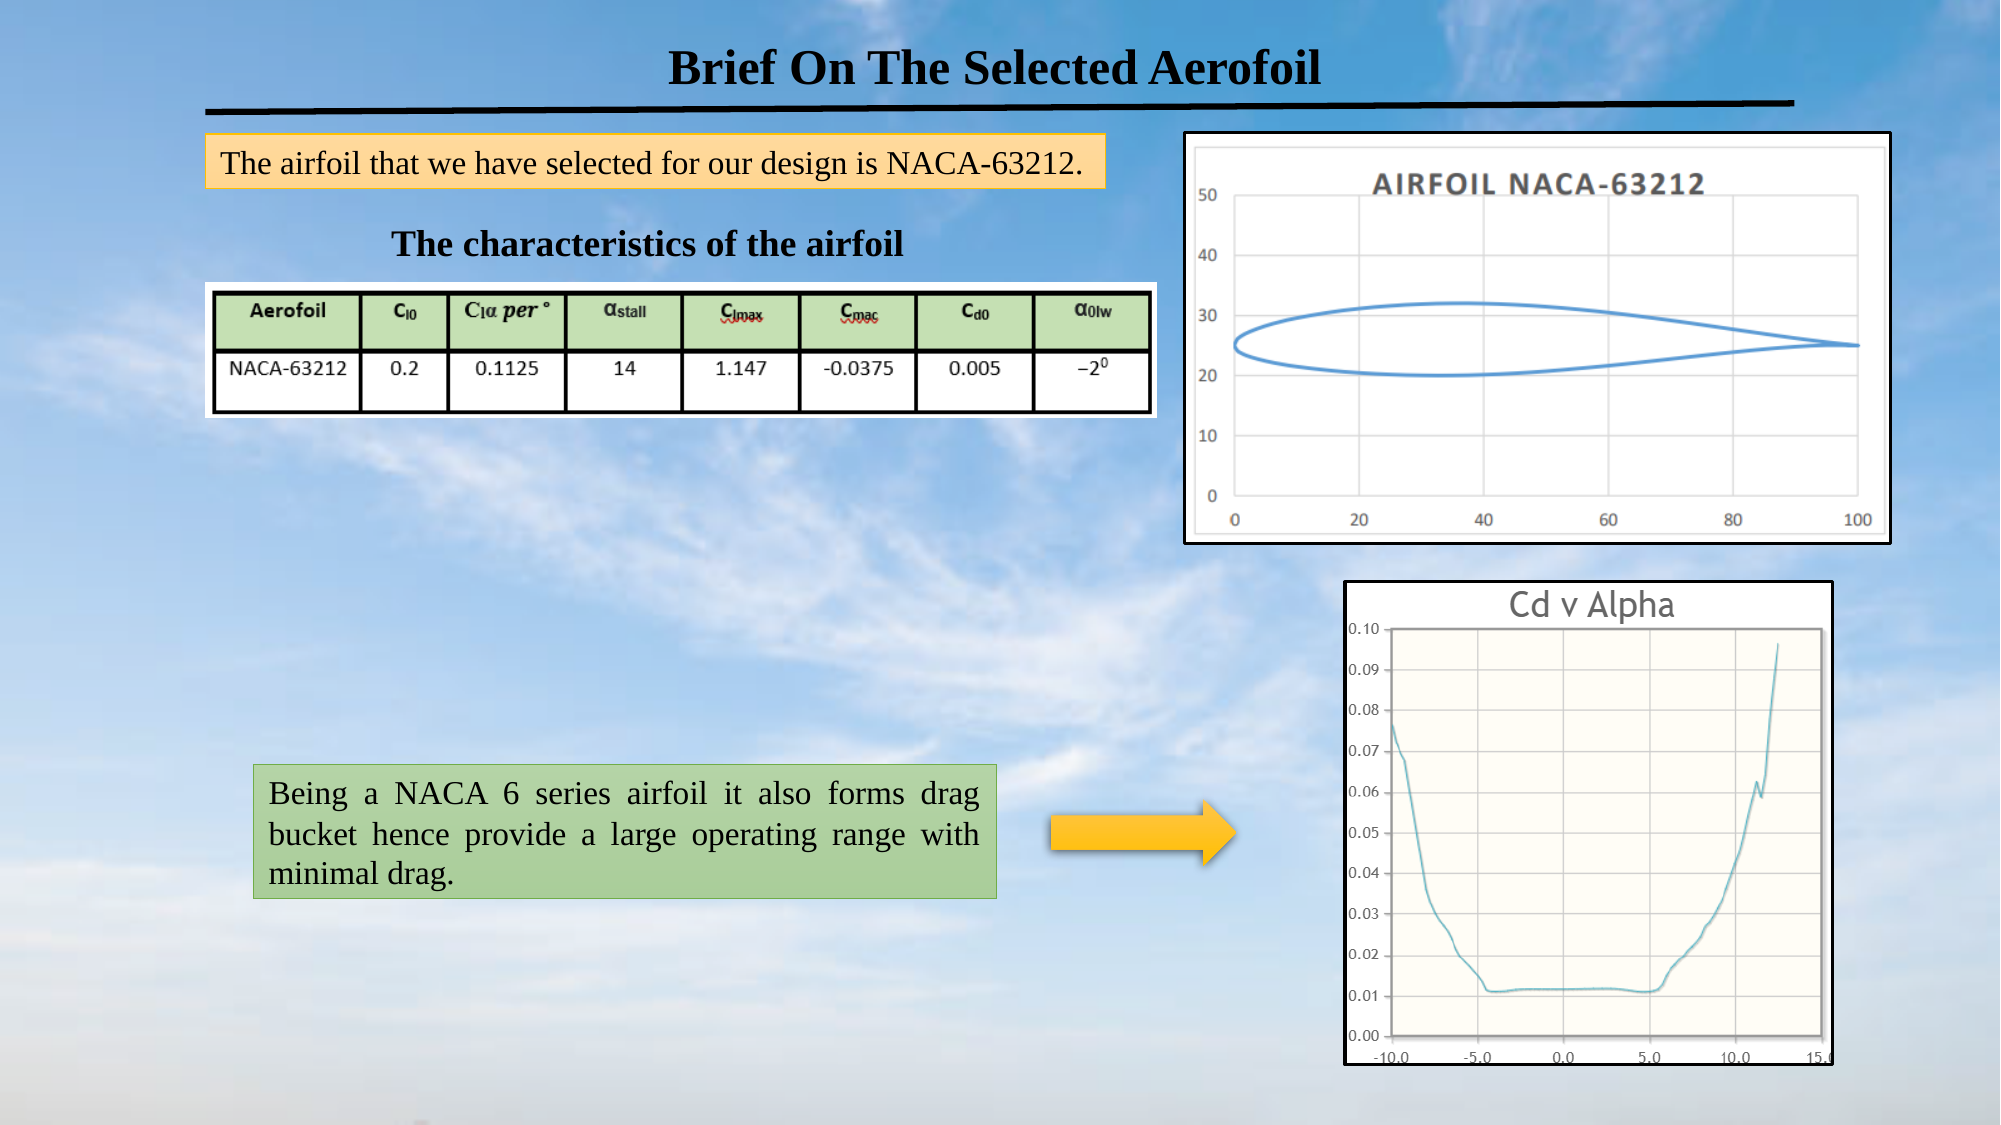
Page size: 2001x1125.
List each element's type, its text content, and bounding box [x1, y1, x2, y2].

text_box Being a NACA 6 series airfoil it also forms drag bucket hence provide a large operating range with minimal drag. [253, 764, 997, 899]
text_box The characteristics of the airfoil [376, 211, 931, 272]
picture [1346, 583, 1832, 1064]
text_box Brief On The Selected Aerofoil [653, 27, 1347, 102]
picture [205, 282, 1157, 418]
text_box The airfoil that we have selected for our design is NACA-63212. [205, 133, 1106, 189]
picture [1186, 134, 1889, 542]
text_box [205, 103, 1795, 112]
text_box [1051, 799, 1237, 866]
